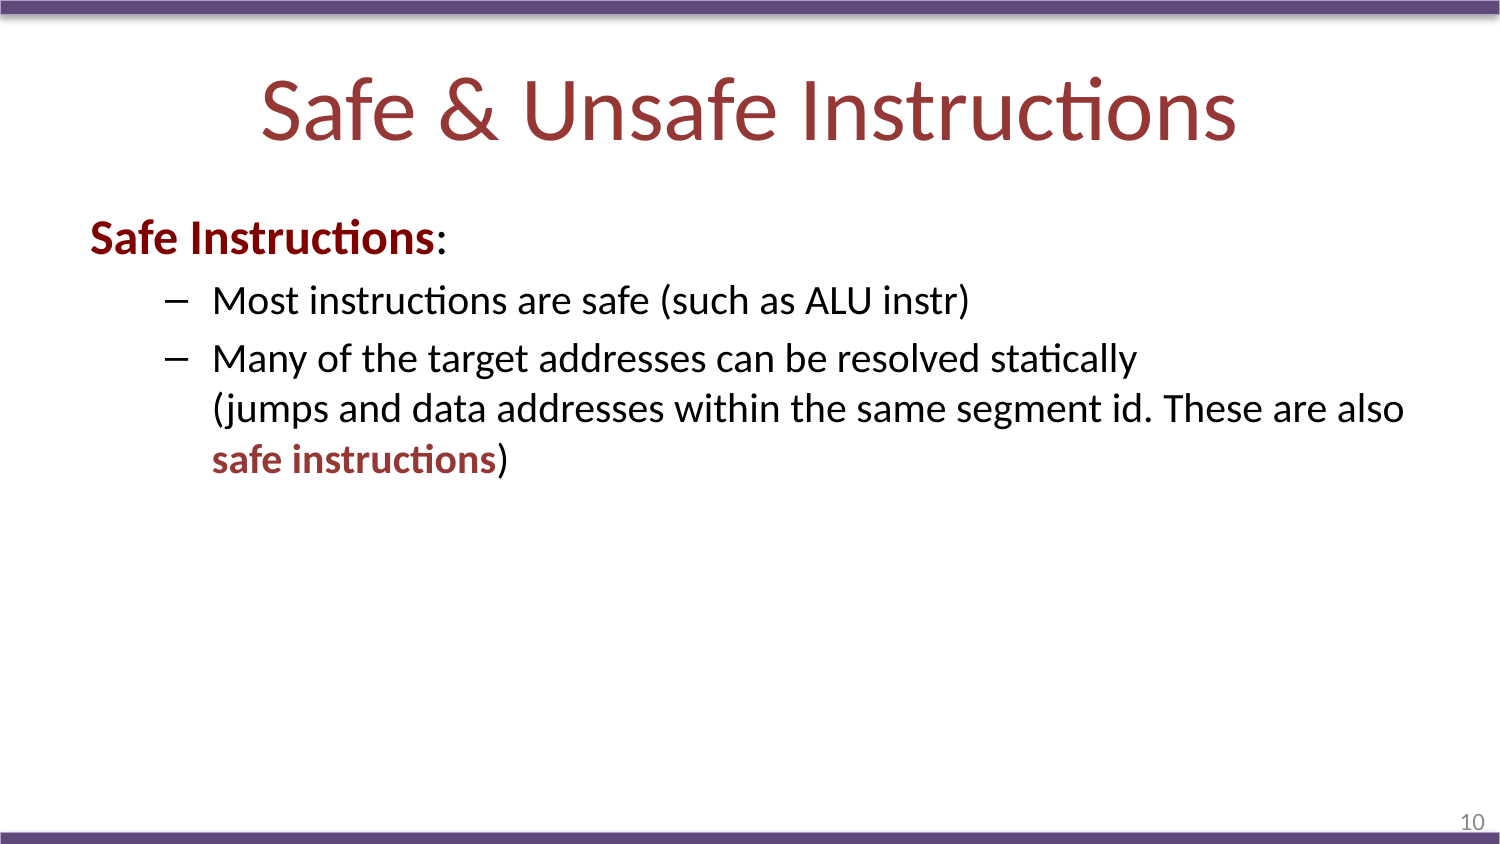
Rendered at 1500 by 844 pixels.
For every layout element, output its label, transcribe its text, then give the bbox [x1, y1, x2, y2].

list Safe Instructions: Most instructions are safe (such as ALU instr) Many of the target addresses can be resolved statically (jumps and data addresses within the same segment id. These are also safe instructions) [75, 196, 1425, 754]
slide_number 10 [1149, 798, 1500, 843]
title Safe & Unsafe Instructions [75, 33, 1425, 175]
